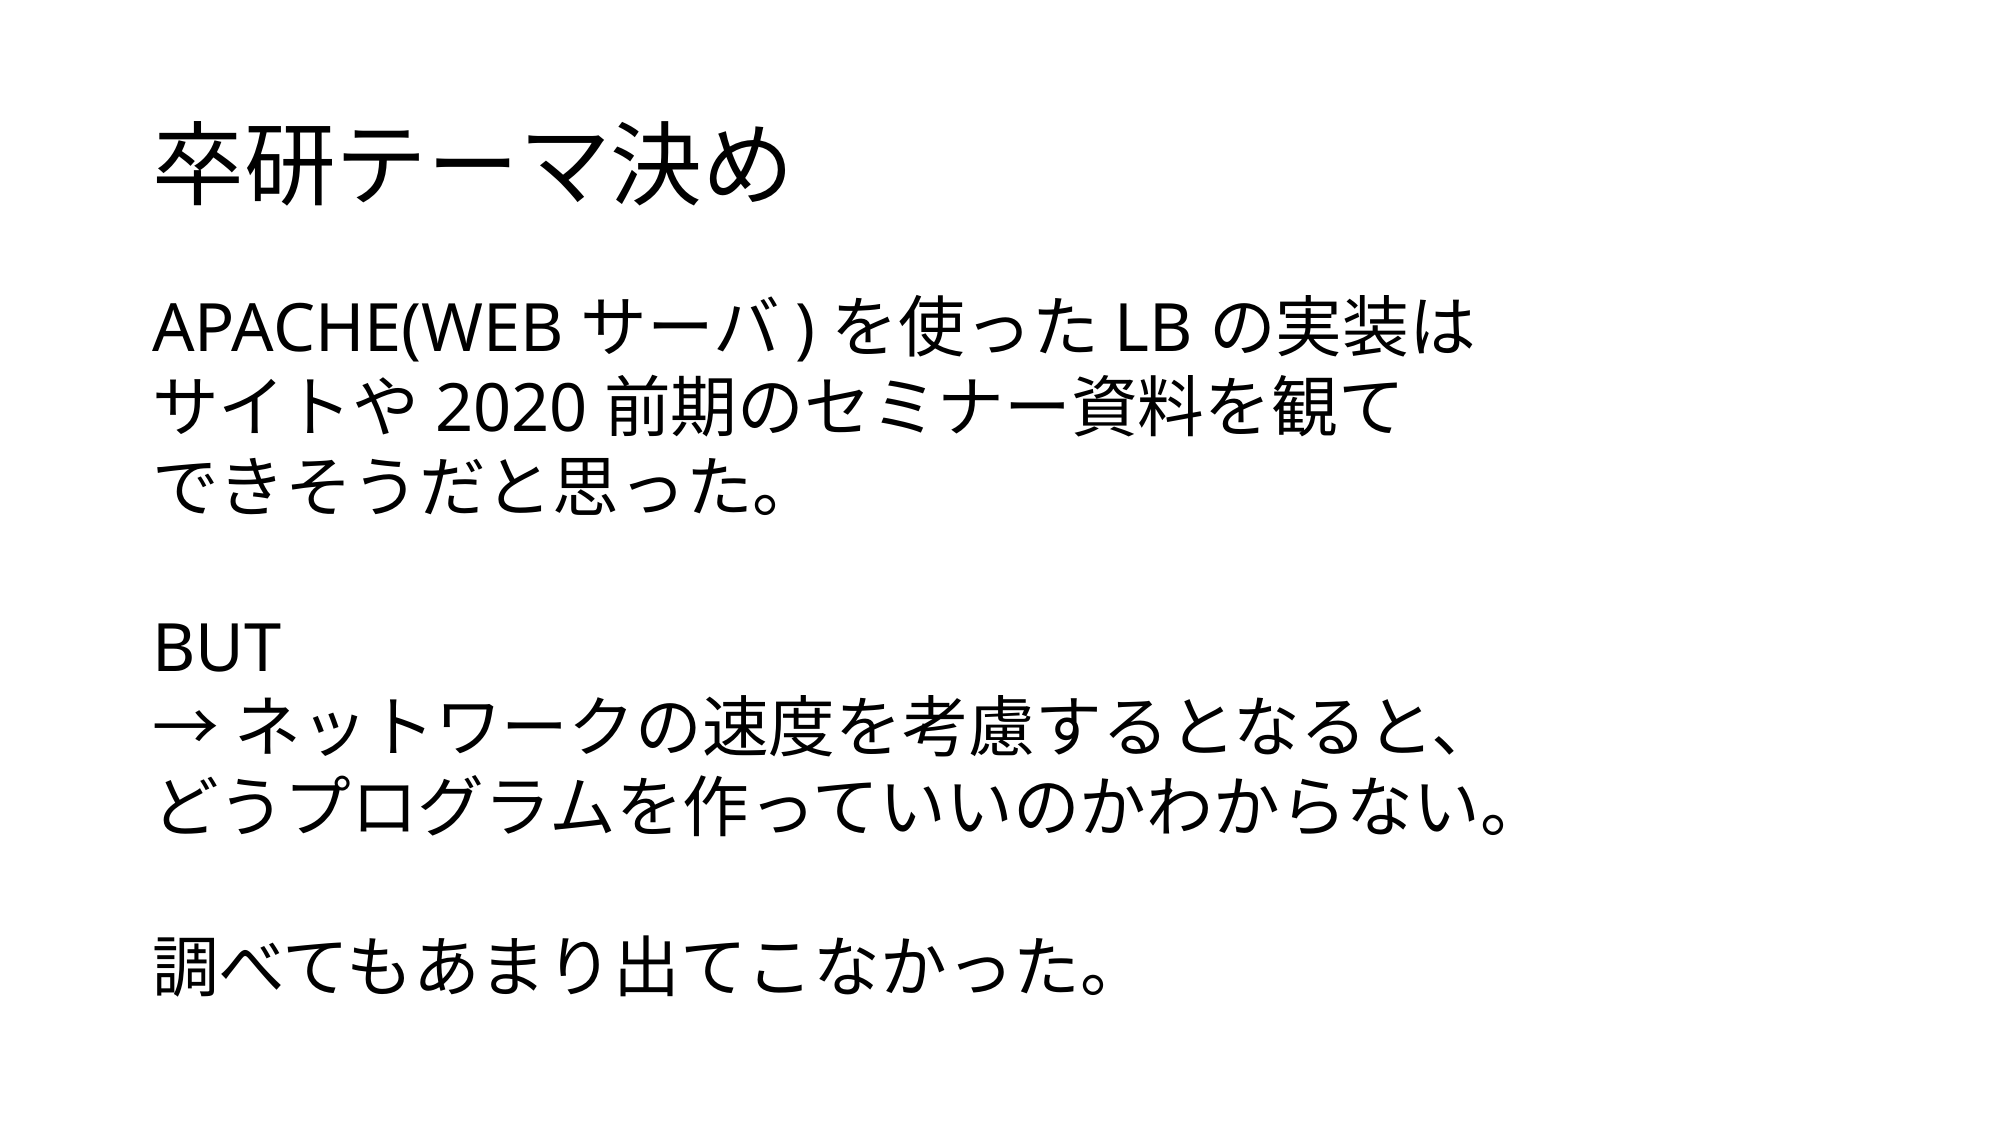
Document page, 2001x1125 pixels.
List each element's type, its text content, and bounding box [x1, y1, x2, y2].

text_box APACHE(WEBサーバ)を使ったLBの実装は サイトや2020前期のセミナー資料を観て できそうだと思った。 BUT →ネットワークの速度を考慮するとなると、 どうプログラムを作っていいのかわからない。 調べてもあまり出てこなかった。 [137, 277, 1934, 1012]
title 卒研テーマ決め [137, 59, 1863, 277]
